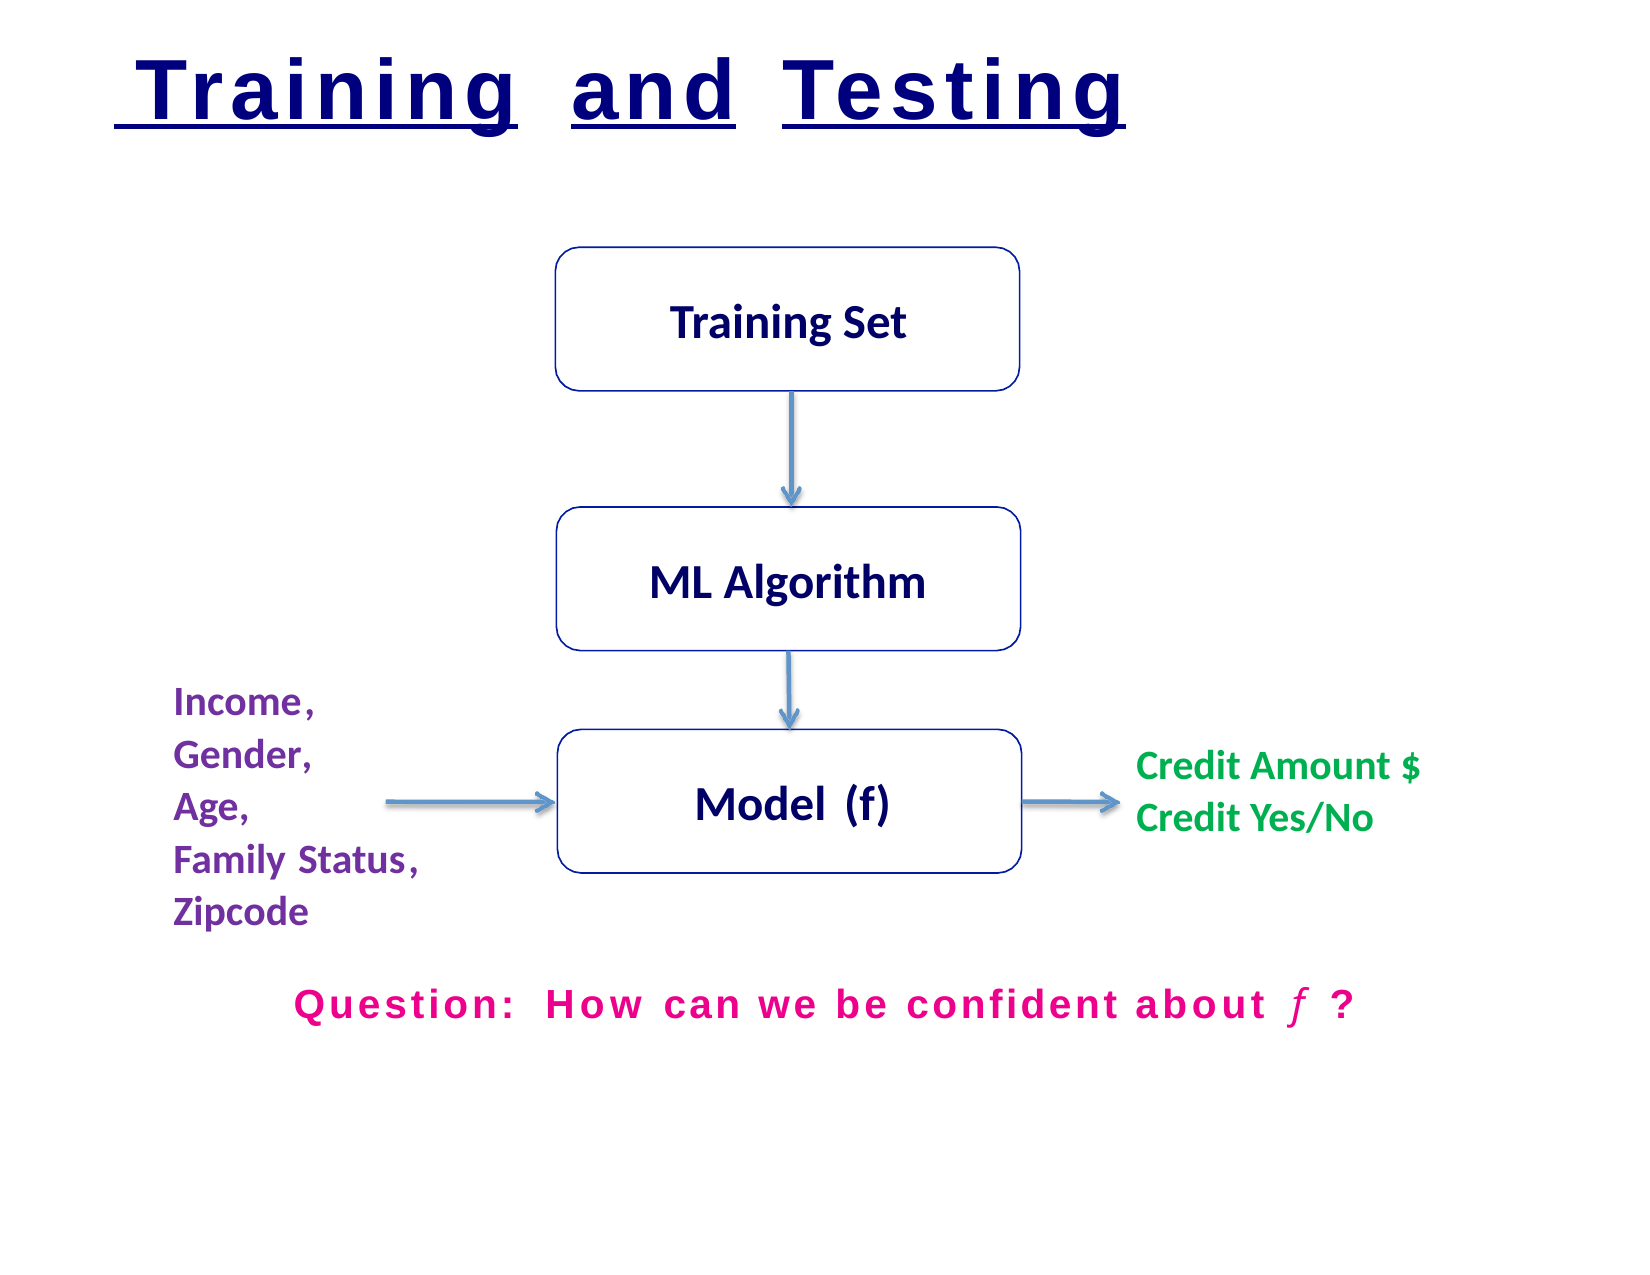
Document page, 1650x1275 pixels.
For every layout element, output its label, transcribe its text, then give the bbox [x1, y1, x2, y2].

text_box Training Set [668, 287, 908, 349]
text_box [557, 841, 1022, 874]
text_box Question: How can we be confident about f ? [291, 974, 1359, 1027]
text_box [555, 247, 1020, 384]
text_box Income , Gender, Age, Family Status , Zipcode [171, 671, 445, 935]
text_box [377, 385, 1147, 832]
text_box Credit Amount $ Credit Yes/No [1142, 735, 1500, 841]
title Training and Testing [112, 31, 1538, 248]
